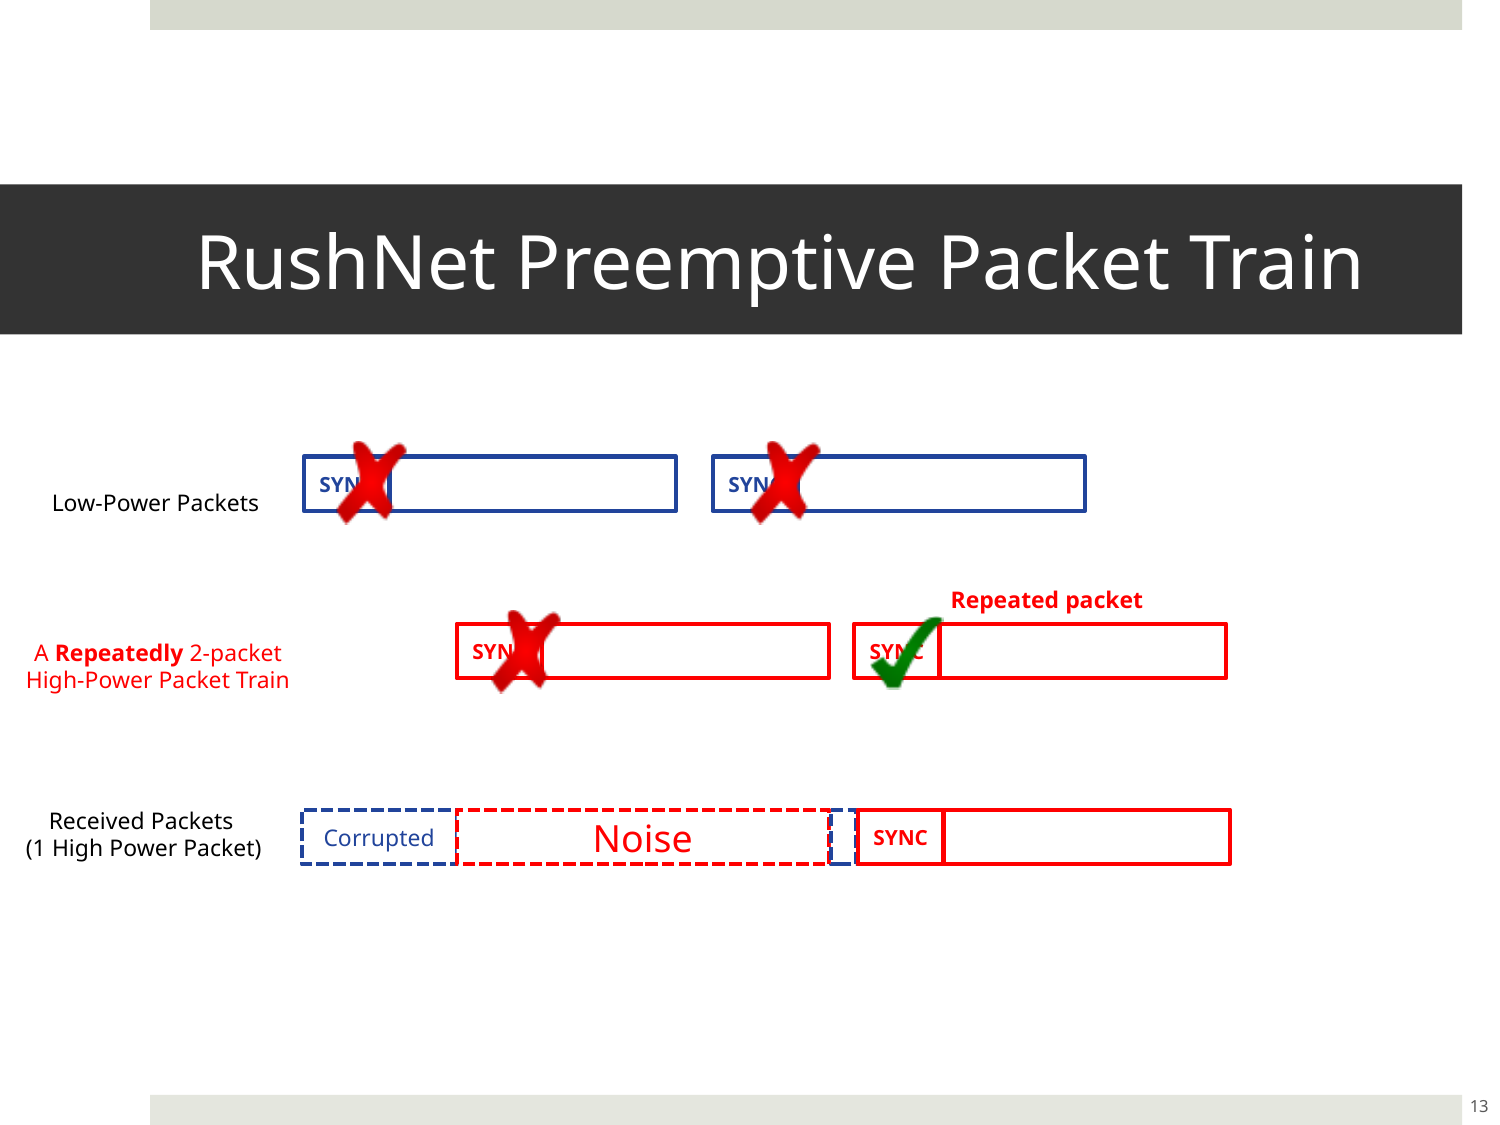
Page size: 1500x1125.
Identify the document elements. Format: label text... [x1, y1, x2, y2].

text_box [712, 455, 748, 512]
text_box [829, 808, 856, 866]
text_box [853, 623, 869, 679]
text_box Low-Power Packets [36, 481, 275, 524]
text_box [303, 455, 335, 512]
title RushNet Preemptive Packet Train [0, 184, 1463, 335]
picture [489, 610, 564, 695]
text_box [823, 455, 1086, 512]
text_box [944, 623, 1227, 679]
text_box A Repeatedly 2-packet High-Power Packet Train [10, 630, 306, 701]
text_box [857, 809, 1231, 865]
picture [869, 616, 944, 691]
text_box Repeated packet [935, 578, 1159, 621]
text_box Noise [455, 808, 830, 866]
text_box Received Packets (1 High Power Packet) [11, 799, 278, 869]
picture [748, 440, 823, 525]
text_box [456, 623, 489, 679]
text_box Corrupted [300, 808, 456, 866]
slide_number 13 [1441, 1077, 1500, 1125]
picture [335, 440, 410, 525]
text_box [410, 455, 677, 512]
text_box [564, 623, 830, 679]
